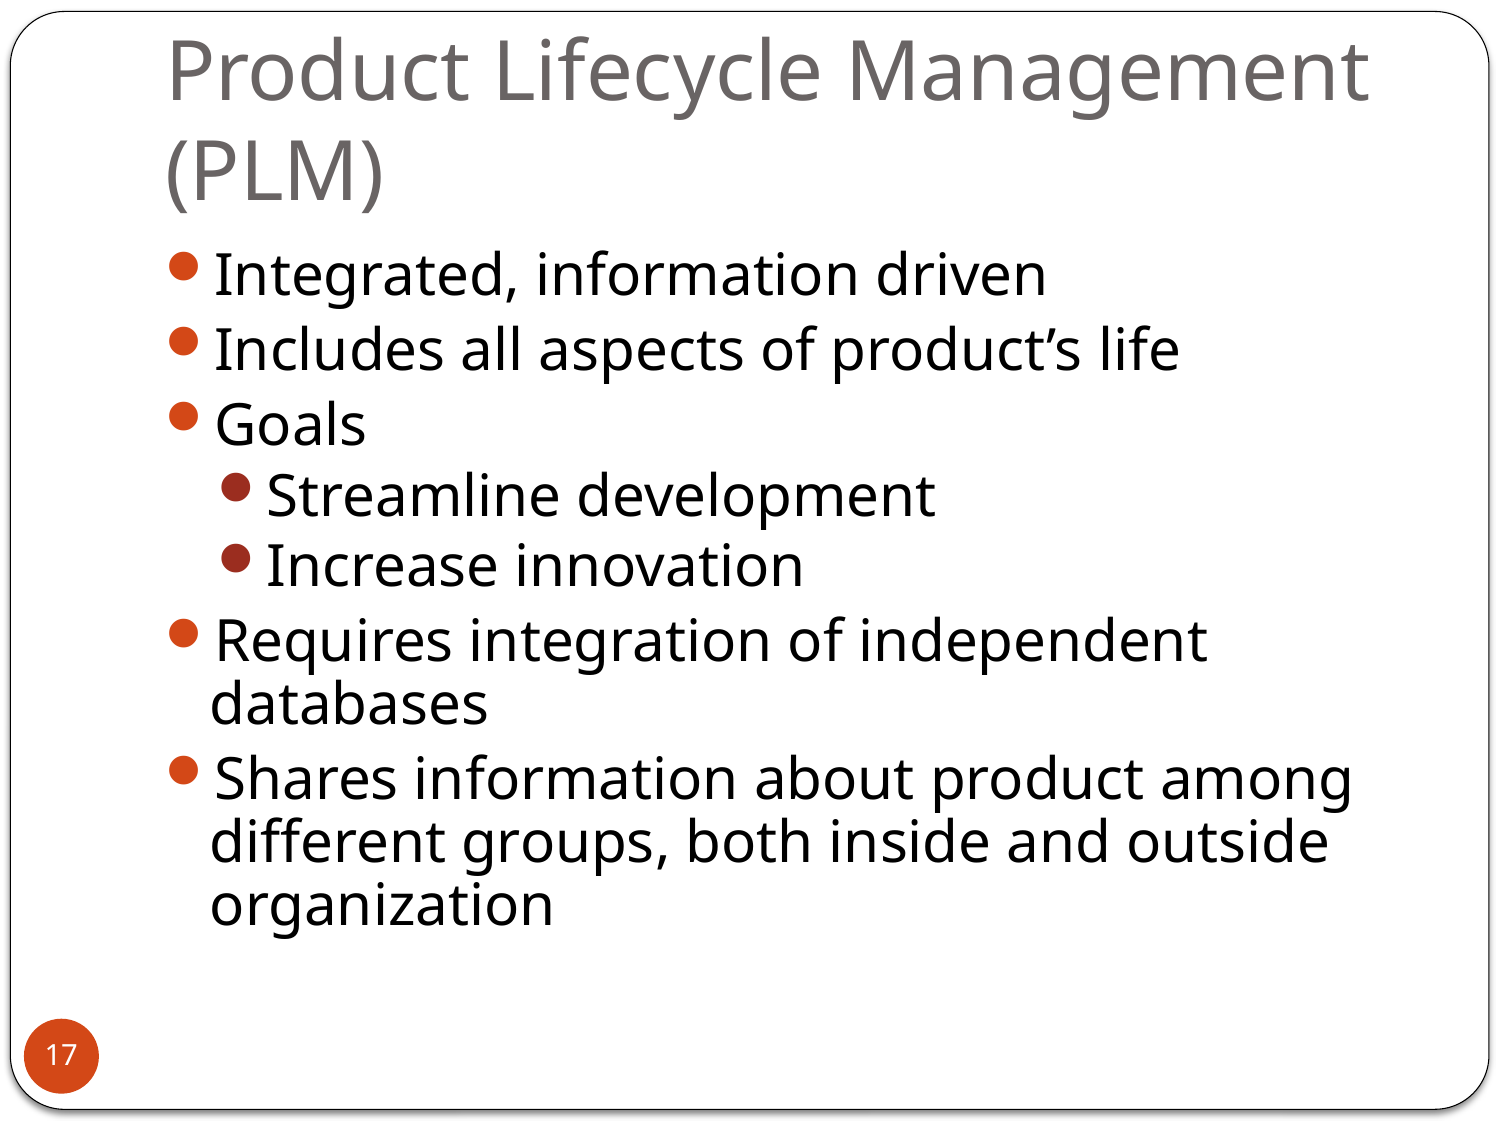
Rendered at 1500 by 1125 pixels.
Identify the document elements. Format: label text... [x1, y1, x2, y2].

title Product Lifecycle Management (PLM) [150, 45, 1425, 233]
slide_number 17 [23, 1018, 99, 1094]
list Integrated, information driven Includes all aspects of product’s life Goals Streamline development Increase innovation Requires integration of independent databases Shares information about product among different groups, both inside and outside organization [150, 237, 1425, 988]
